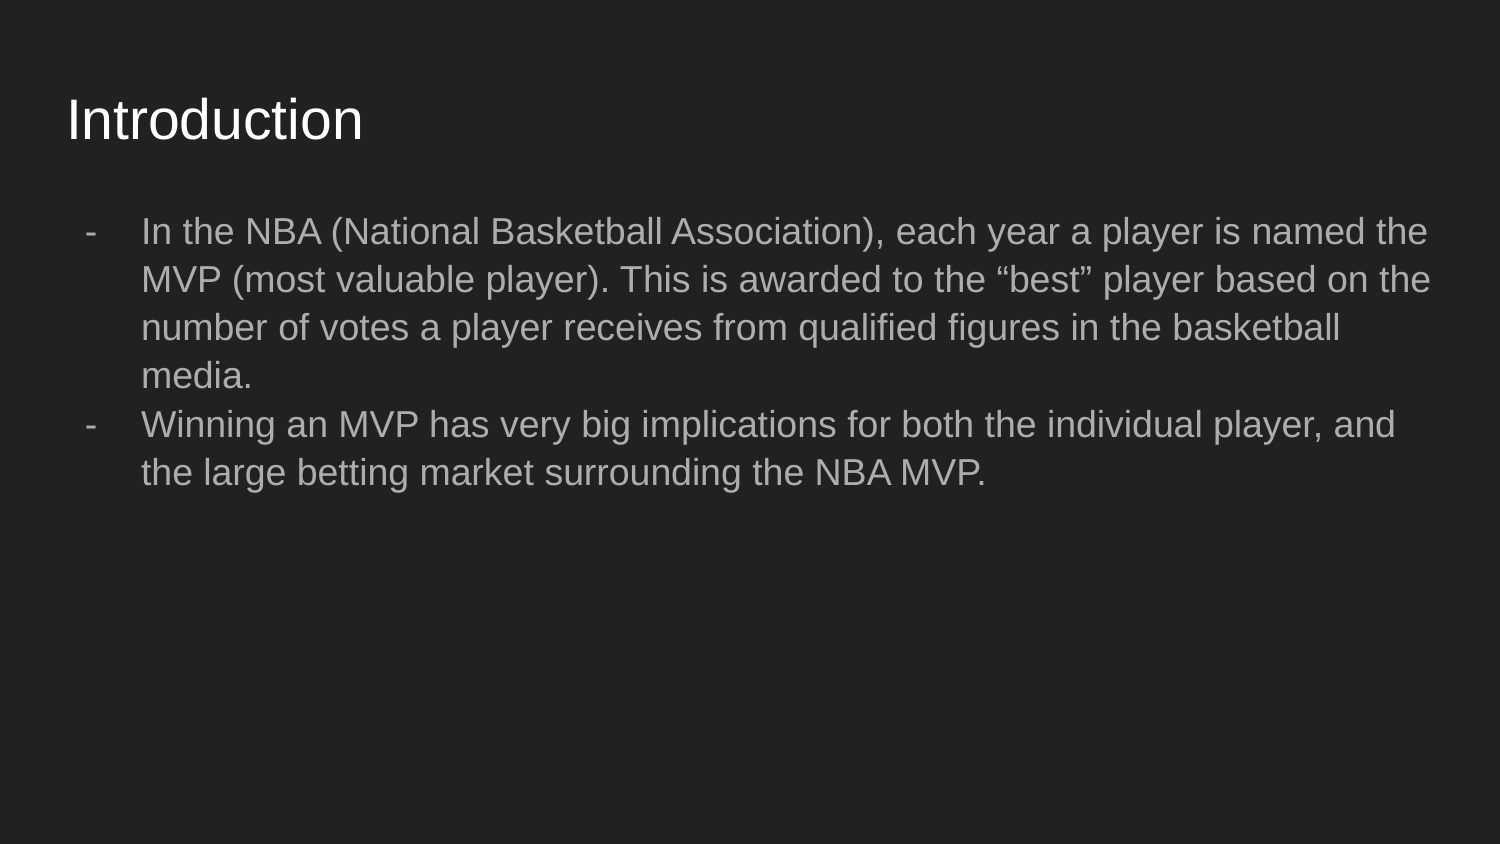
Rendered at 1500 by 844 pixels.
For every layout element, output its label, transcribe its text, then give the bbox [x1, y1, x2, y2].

title Introduction [51, 72, 1449, 167]
list In the NBA (National Basketball Association), each year a player is named the MVP (most valuable player). This is awarded to the “best” player based on the number of votes a player receives from qualified figures in the basketball media. Winning an MVP has very big implications for both the individual player, and the large betting market surrounding the NBA MVP. [51, 189, 1449, 750]
